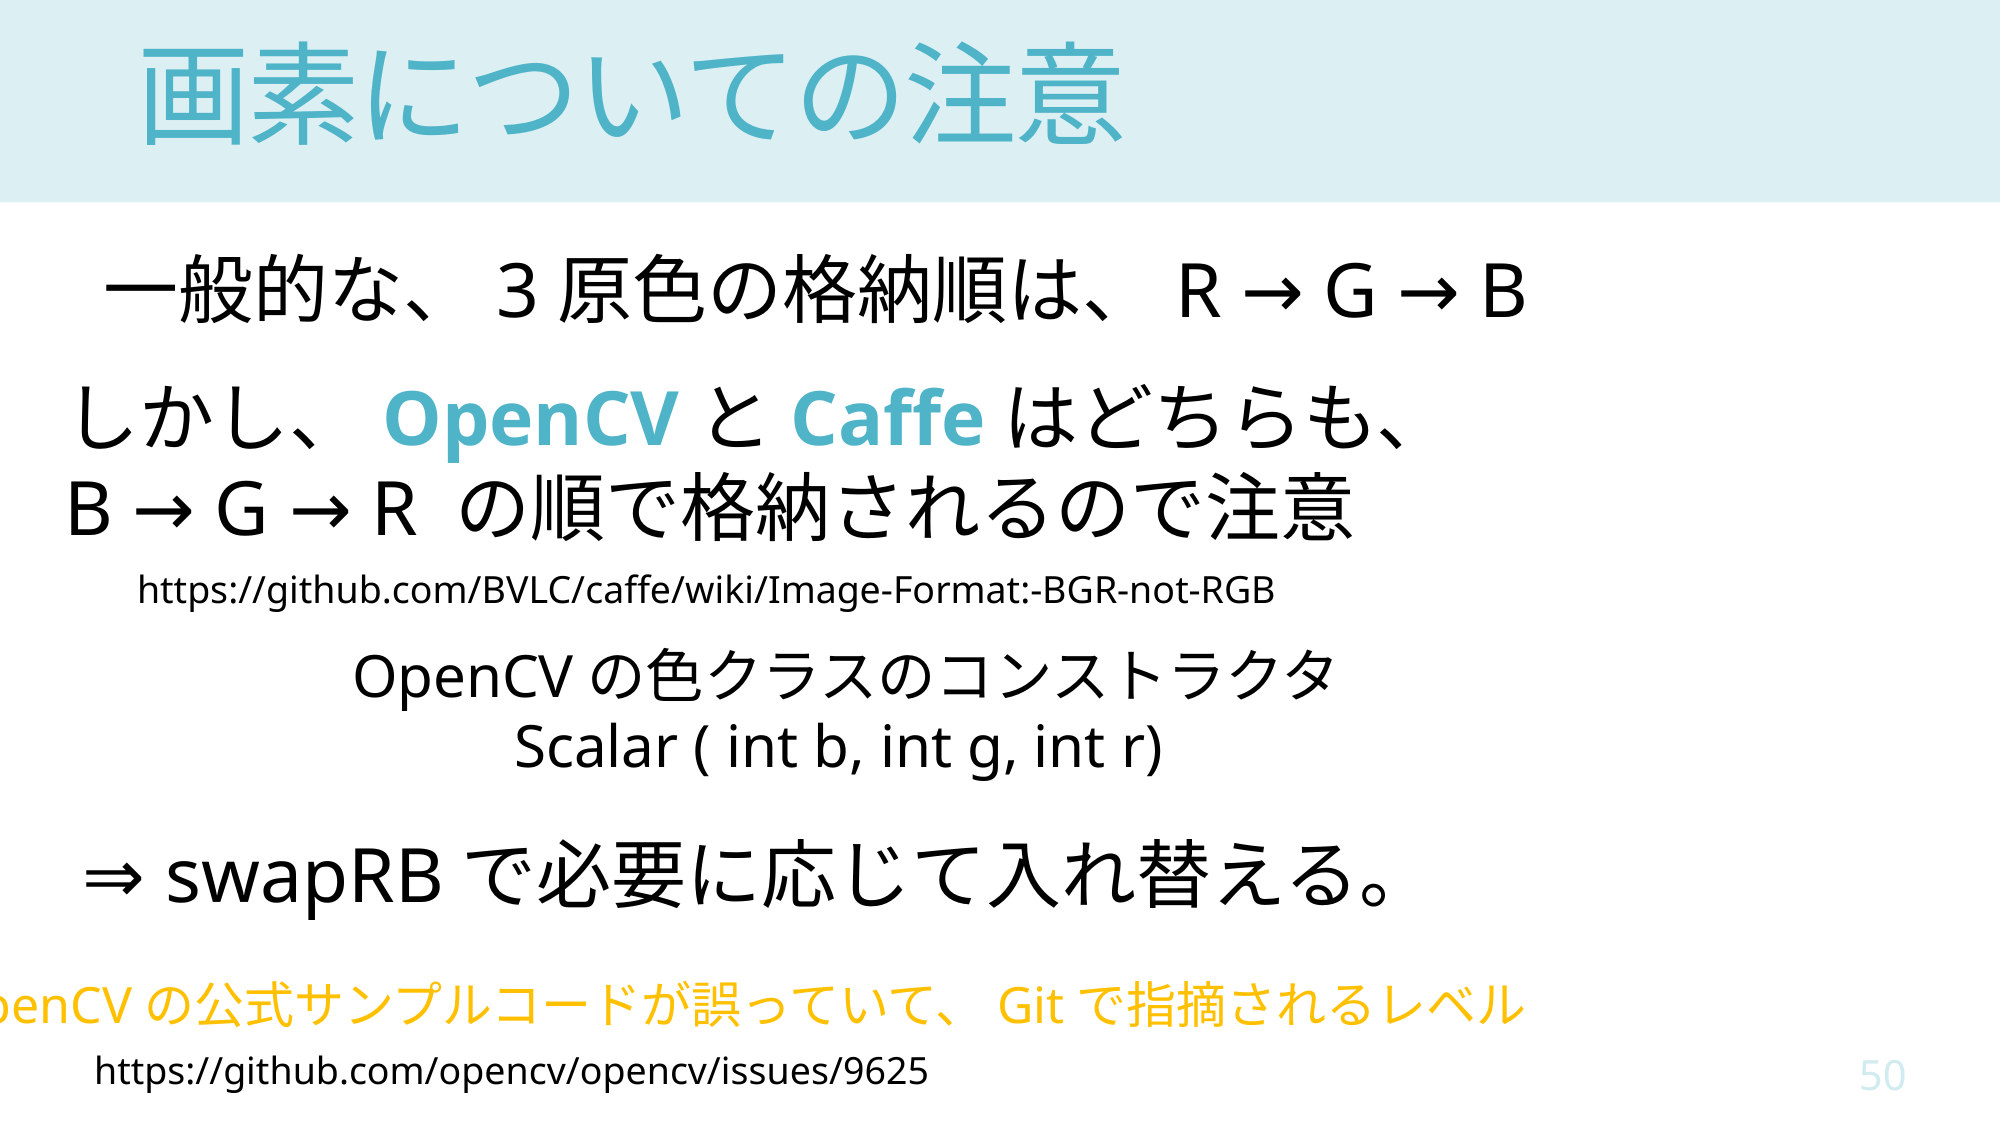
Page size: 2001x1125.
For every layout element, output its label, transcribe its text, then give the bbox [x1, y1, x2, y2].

text_box 一般的な、3原色の格納順は、R → G → B [88, 234, 1544, 340]
text_box https://github.com/BVLC/caffe/wiki/Image-Format:-BGR-not-RGB [122, 558, 1623, 619]
text_box https://github.com/opencv/opencv/issues/9625 [79, 1039, 945, 1100]
text_box OpenCVの色クラスのコンストラクタ Scalar ( int b, int g, int r) [337, 632, 1355, 787]
text_box しかし、OpenCVとCaffeはどちらも、 B → G → R の順で格納されるので注意 [49, 363, 1467, 558]
text_box OpenCVの公式サンプルコードが誤っていて、Gitで指摘されるレベル [0, 965, 1542, 1041]
title 画素についての注意 [122, 25, 1890, 179]
text_box ⇒ swapRBで必要に応じて入れ替える。 [68, 820, 1450, 925]
